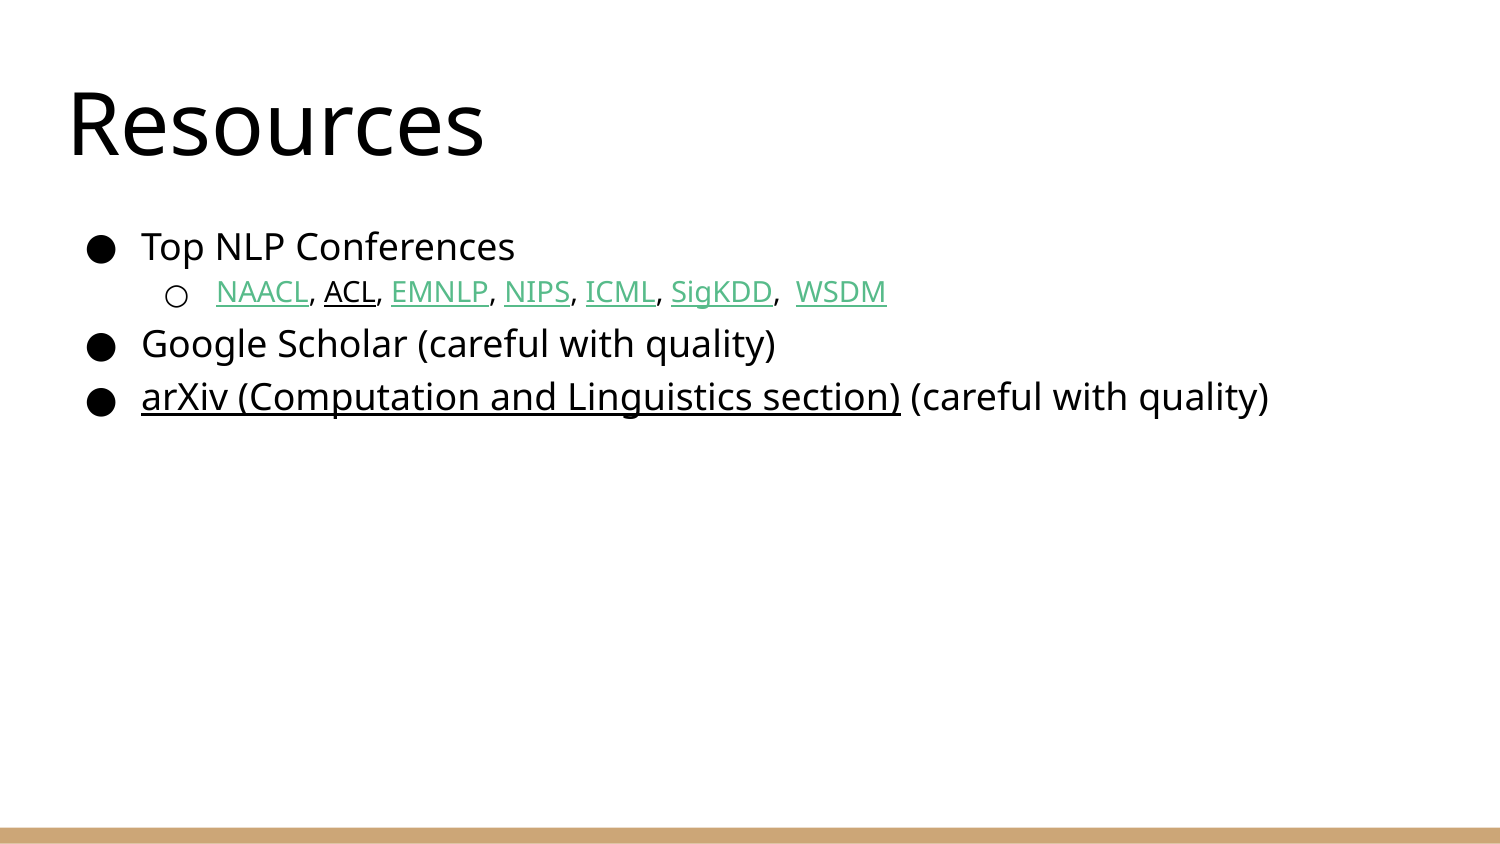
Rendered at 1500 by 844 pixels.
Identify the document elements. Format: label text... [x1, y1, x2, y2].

title Resources [51, 51, 1449, 189]
list Top NLP Conferences NAACL, ACL, EMNLP, NIPS, ICML, SigKDD, WSDM Google Scholar (careful with quality) arXiv (Computation and Linguistics section) (careful with quality) [51, 200, 1449, 752]
